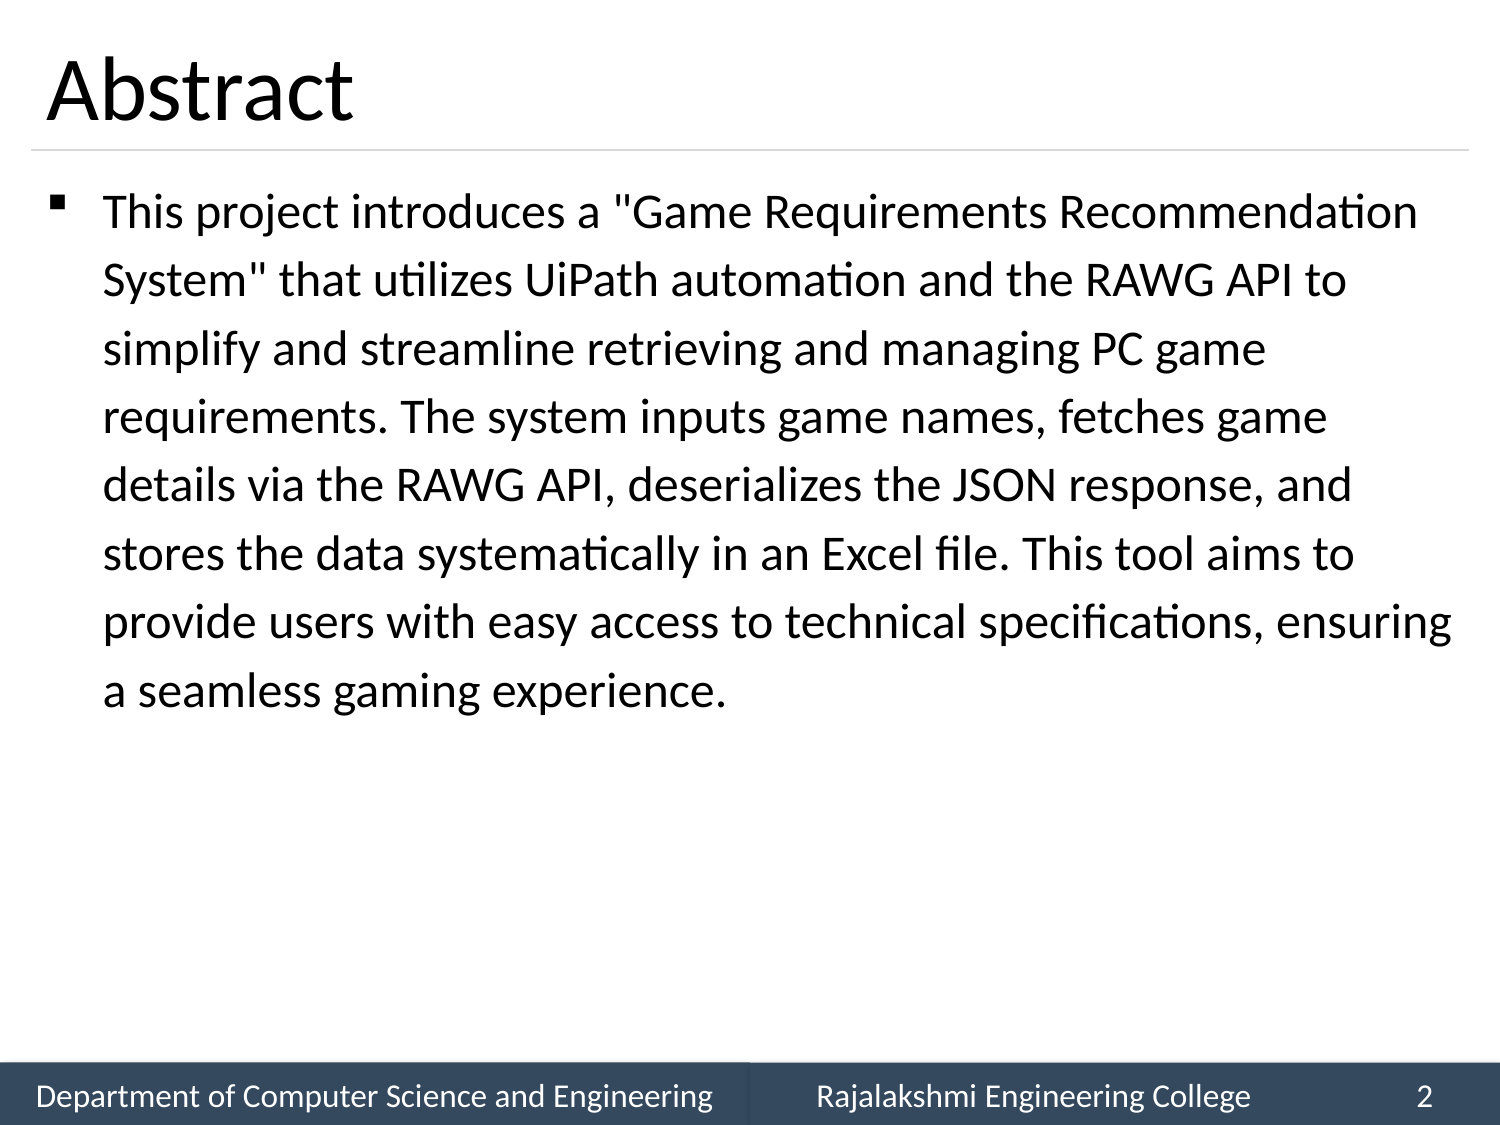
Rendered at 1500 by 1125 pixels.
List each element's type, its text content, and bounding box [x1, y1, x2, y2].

list This project introduces a "Game Requirements Recommendation System" that utilizes UiPath automation and the RAWG API to simplify and streamline retrieving and managing PC game requirements. The system inputs game names, fetches game details via the RAWG API, deserializes the JSON response, and stores the data systematically in an Excel file. This tool aims to provide users with easy access to technical specifications, ensuring a seamless gaming experience. [31, 162, 1469, 1038]
title Abstract [31, 17, 1469, 150]
